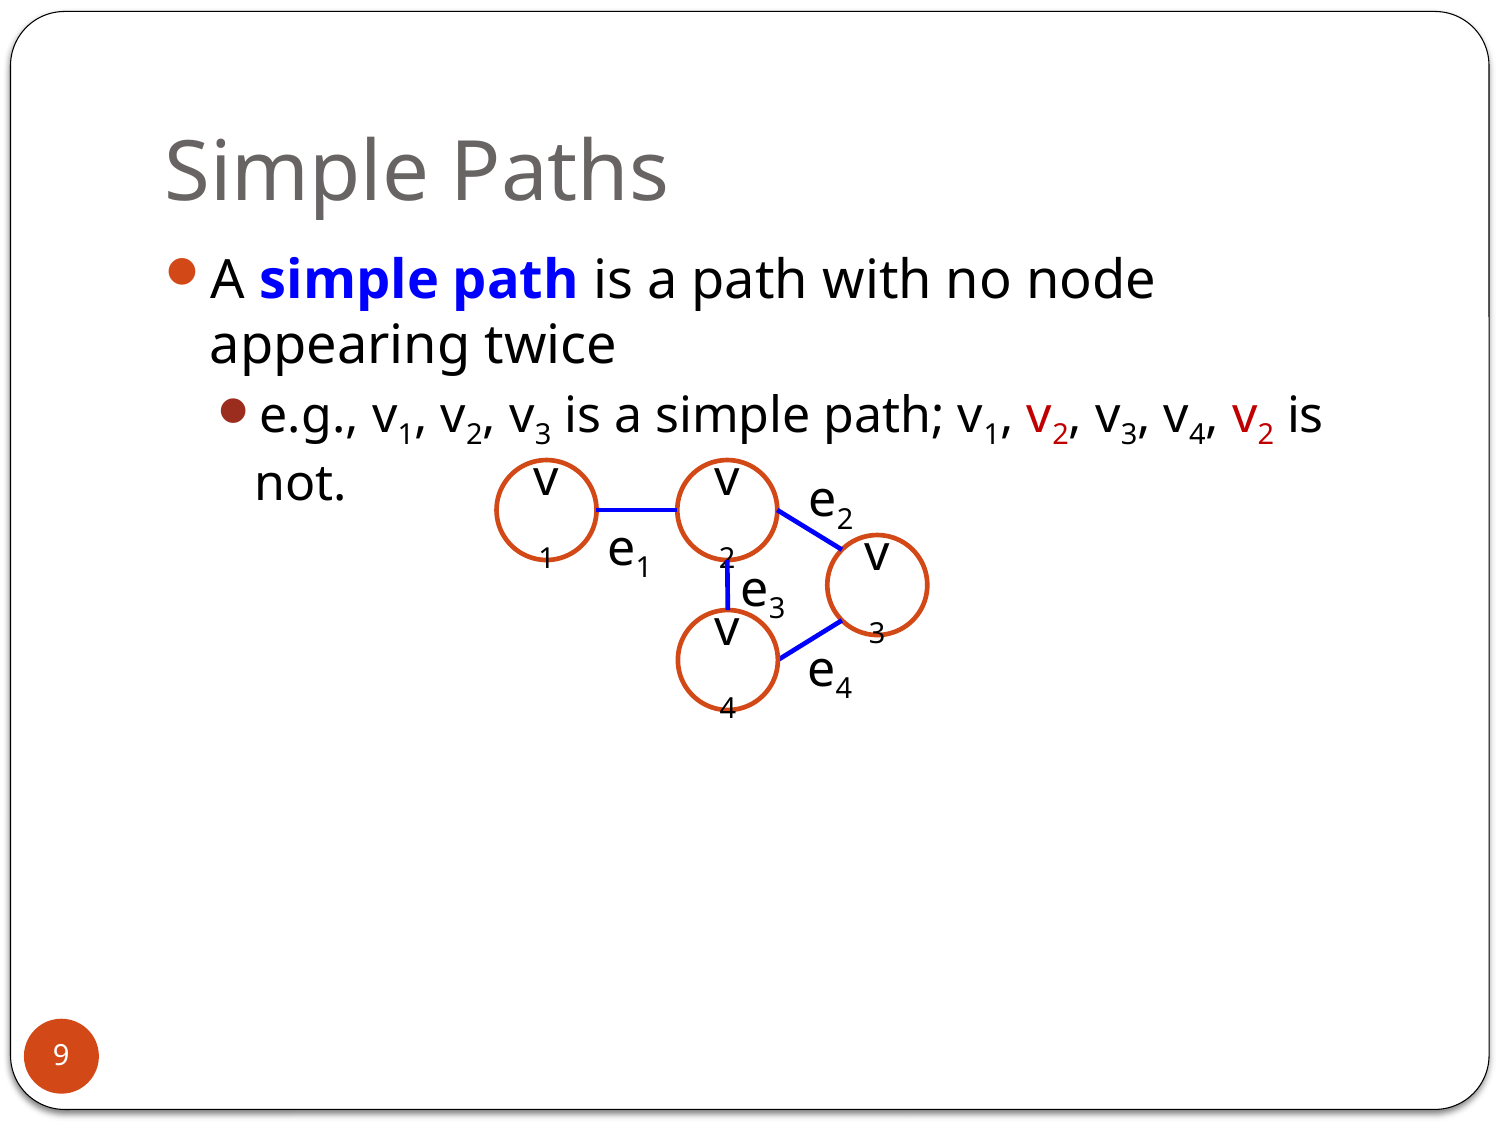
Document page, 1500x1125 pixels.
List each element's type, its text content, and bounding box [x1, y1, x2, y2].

title Simple Paths [150, 45, 1425, 233]
list A simple path is a path with no node appearing twice e.g., v1, v2, v3 is a simple path; v1, v2, v3, v4, v2 is not. [150, 237, 1425, 988]
slide_number 9 [23, 1018, 99, 1094]
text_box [496, 459, 928, 711]
